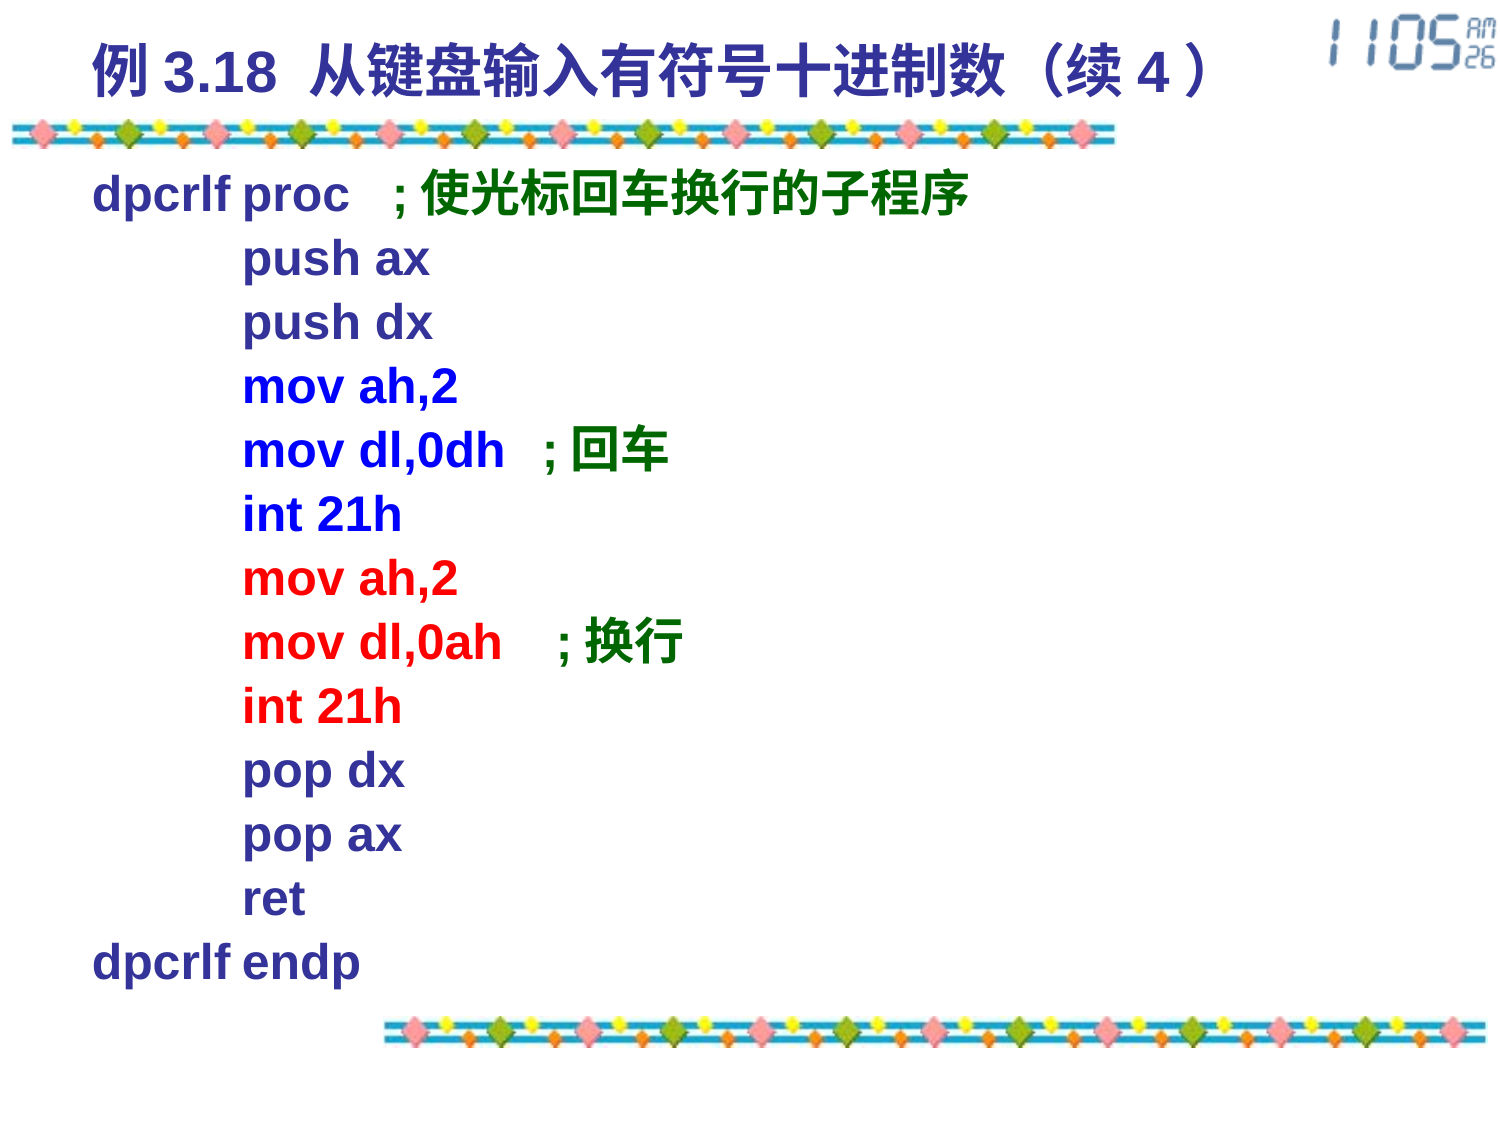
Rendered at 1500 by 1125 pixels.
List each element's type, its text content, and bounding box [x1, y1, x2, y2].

picture [1299, 0, 1500, 88]
picture [383, 1016, 1488, 1048]
title 例3.18 从键盘输入有符号十进制数（续4） [76, 31, 1282, 109]
list dpcrlf proc ;使光标回车换行的子程序 push ax push dx mov ah,2 mov dl,0dh ;回车 int 21h mov ah,2 mov dl,0ah ;换行 int 21h pop dx pop ax ret dpcrlf endp [76, 160, 1424, 1024]
picture [11, 119, 1117, 149]
